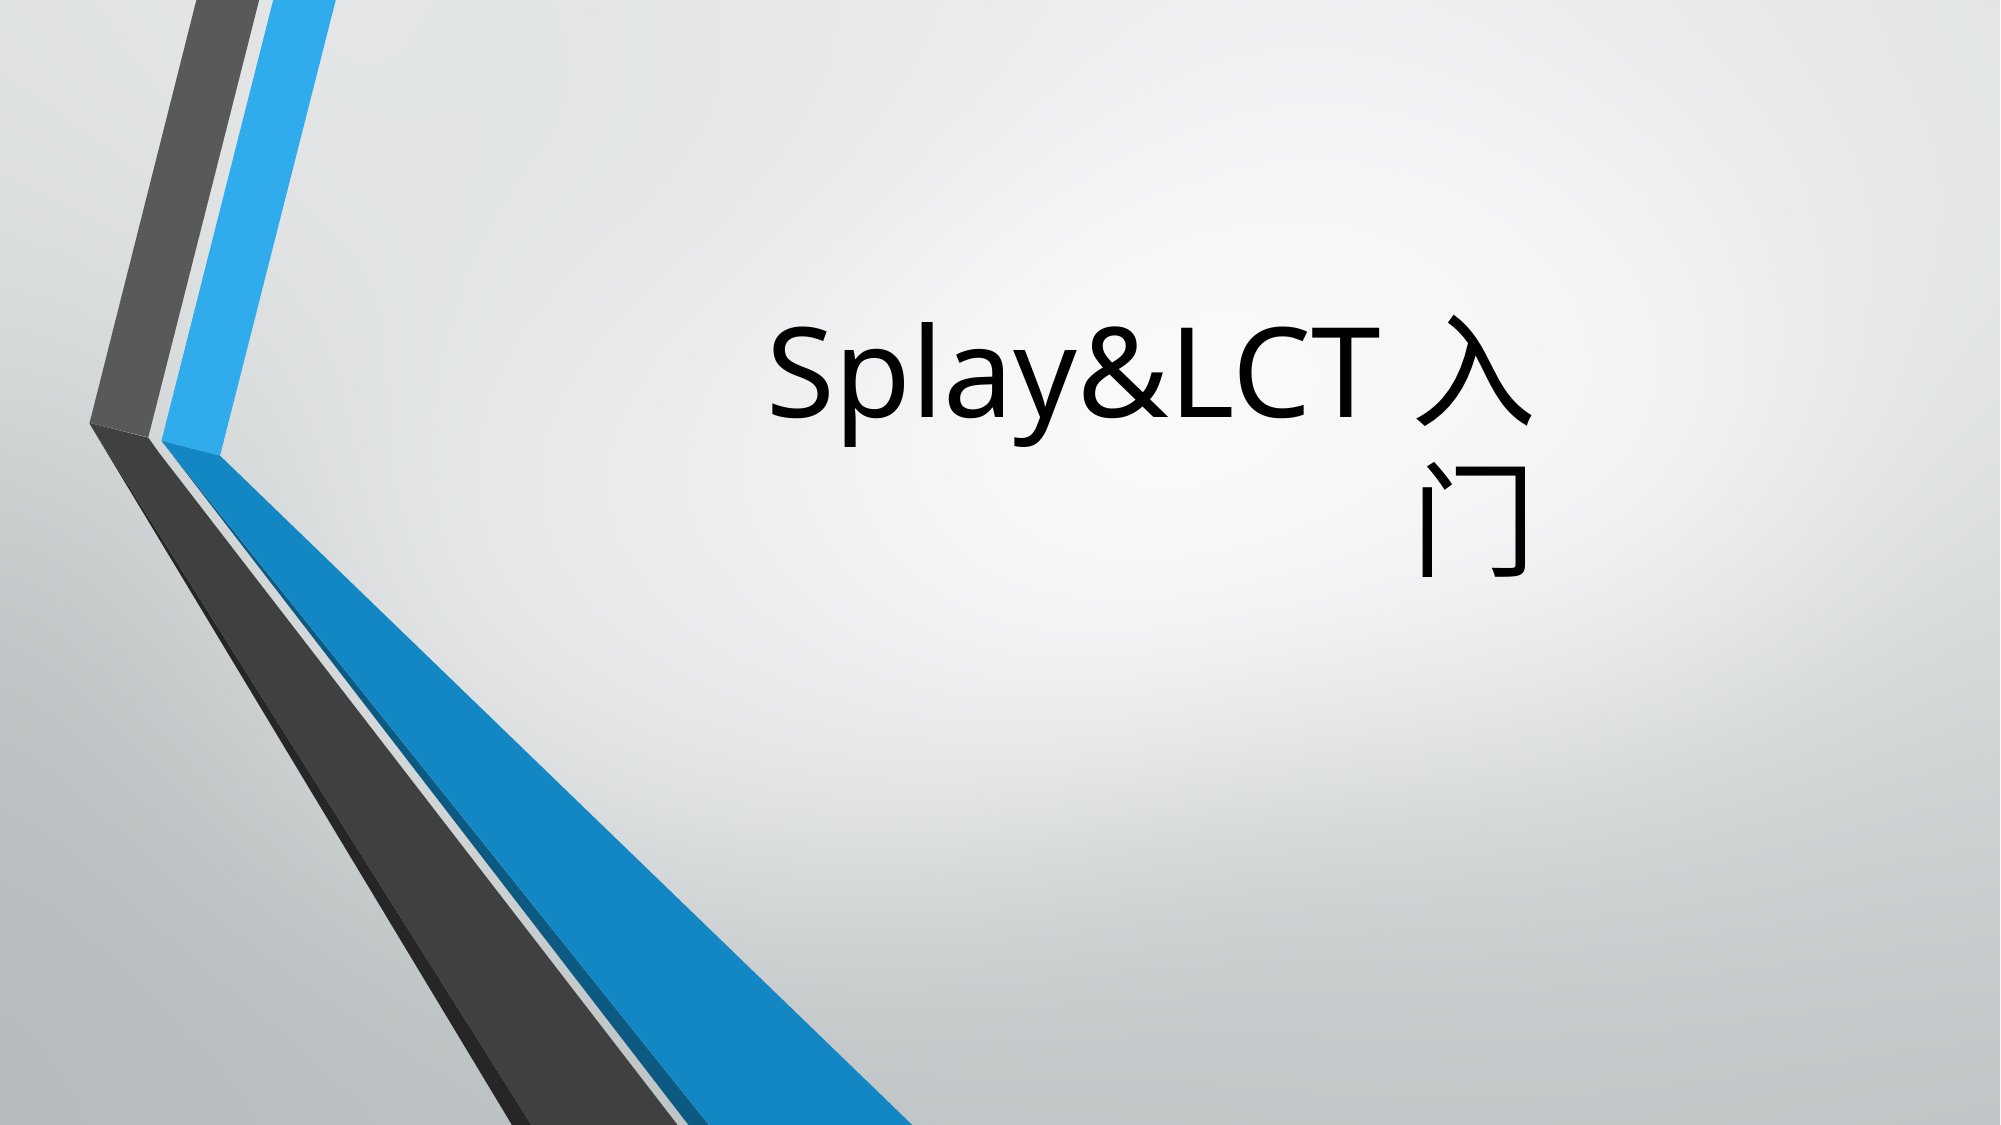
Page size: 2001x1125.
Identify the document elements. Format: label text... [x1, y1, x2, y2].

title Splay&LCT入门 [669, 411, 1552, 600]
